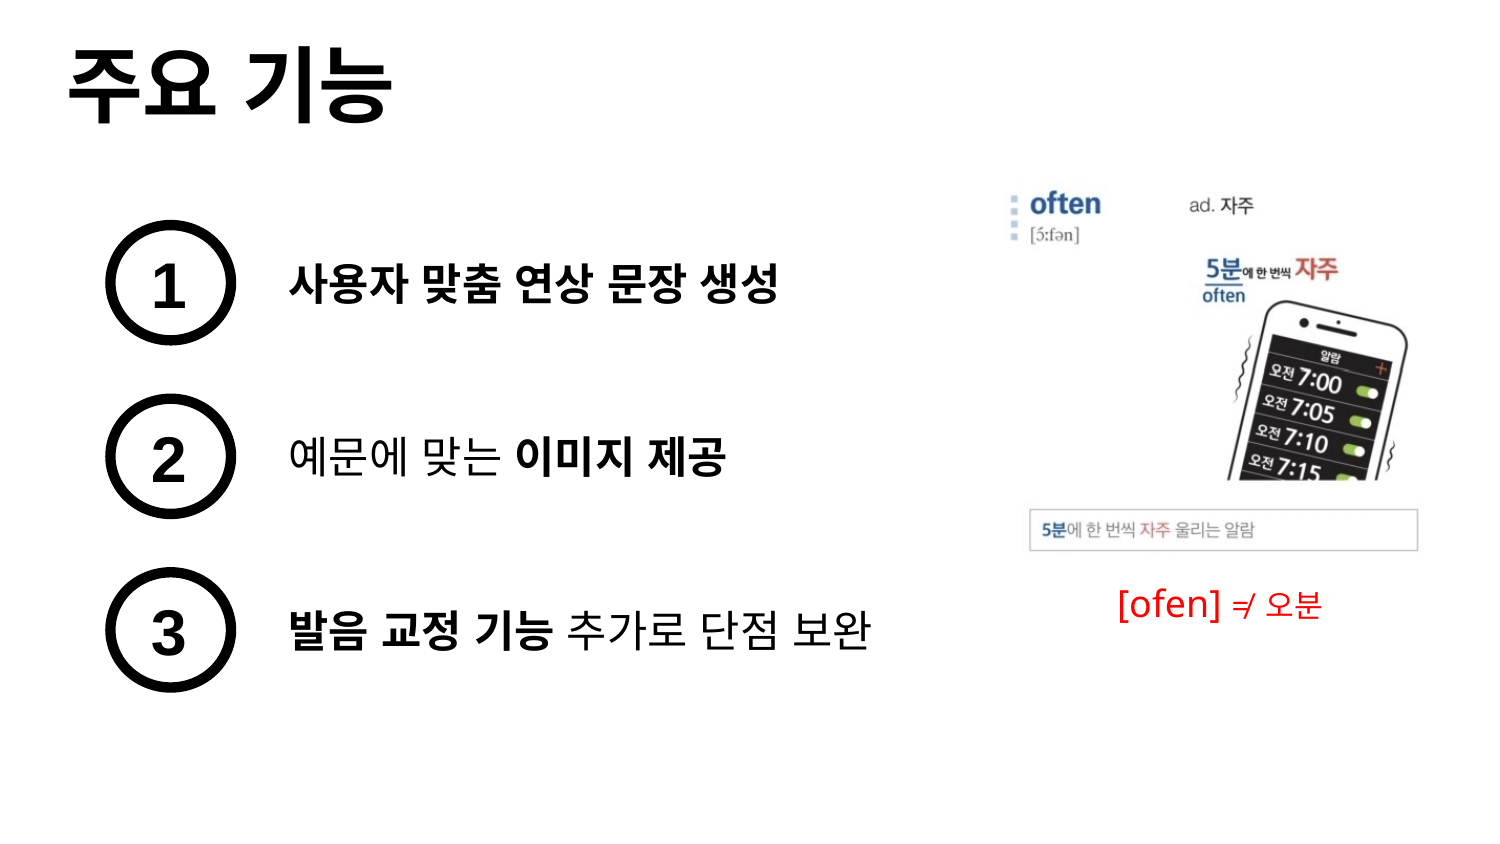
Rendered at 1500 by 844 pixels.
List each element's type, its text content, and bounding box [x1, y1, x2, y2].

text_box [106, 220, 236, 345]
text_box 발음 교정 기능 추가로 단점 보완 [273, 571, 1316, 689]
text_box 3 [135, 592, 193, 668]
picture [1005, 167, 1435, 572]
title 주요 기능 [51, 35, 1449, 130]
text_box 예문에 맞는 이미지 제공 [273, 398, 1000, 515]
text_box 사용자 맞춤 연상 문장 생성 [273, 224, 1000, 341]
text_box 1 [135, 245, 193, 321]
text_box [106, 567, 236, 692]
text_box 2 [135, 418, 193, 494]
text_box [ofen] ≠ 오분 [1074, 580, 1366, 635]
text_box [106, 394, 236, 519]
